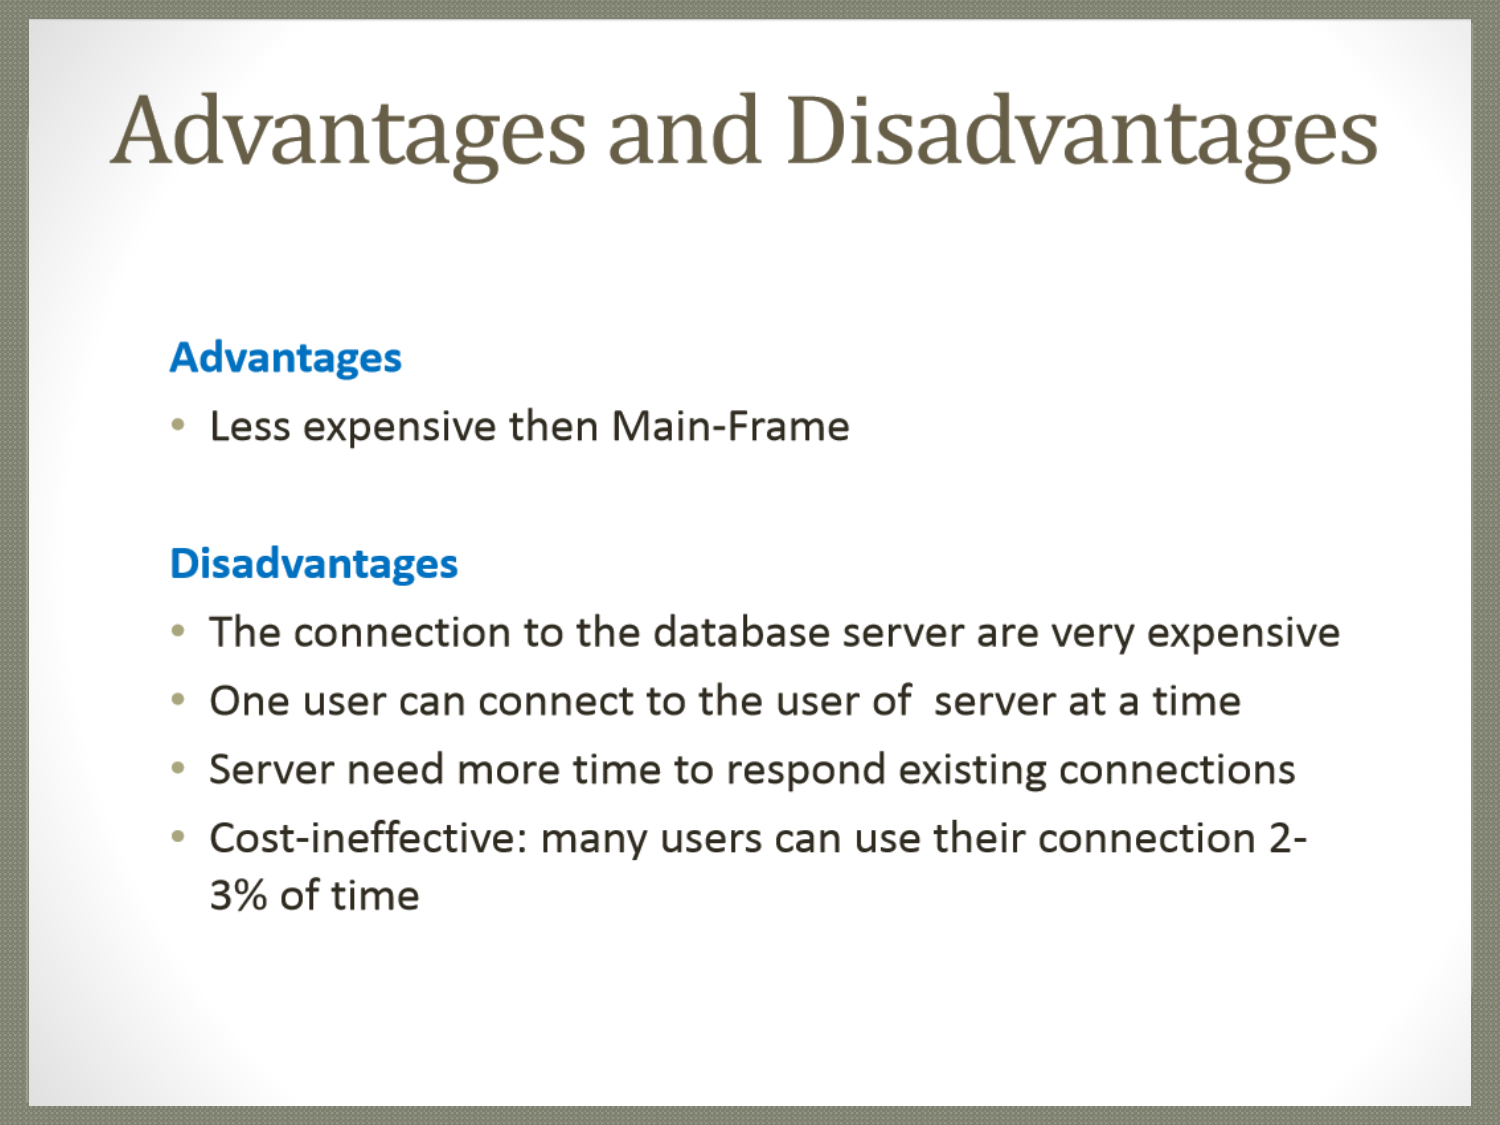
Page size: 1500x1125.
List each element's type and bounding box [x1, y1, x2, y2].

list [29, 18, 1471, 1107]
